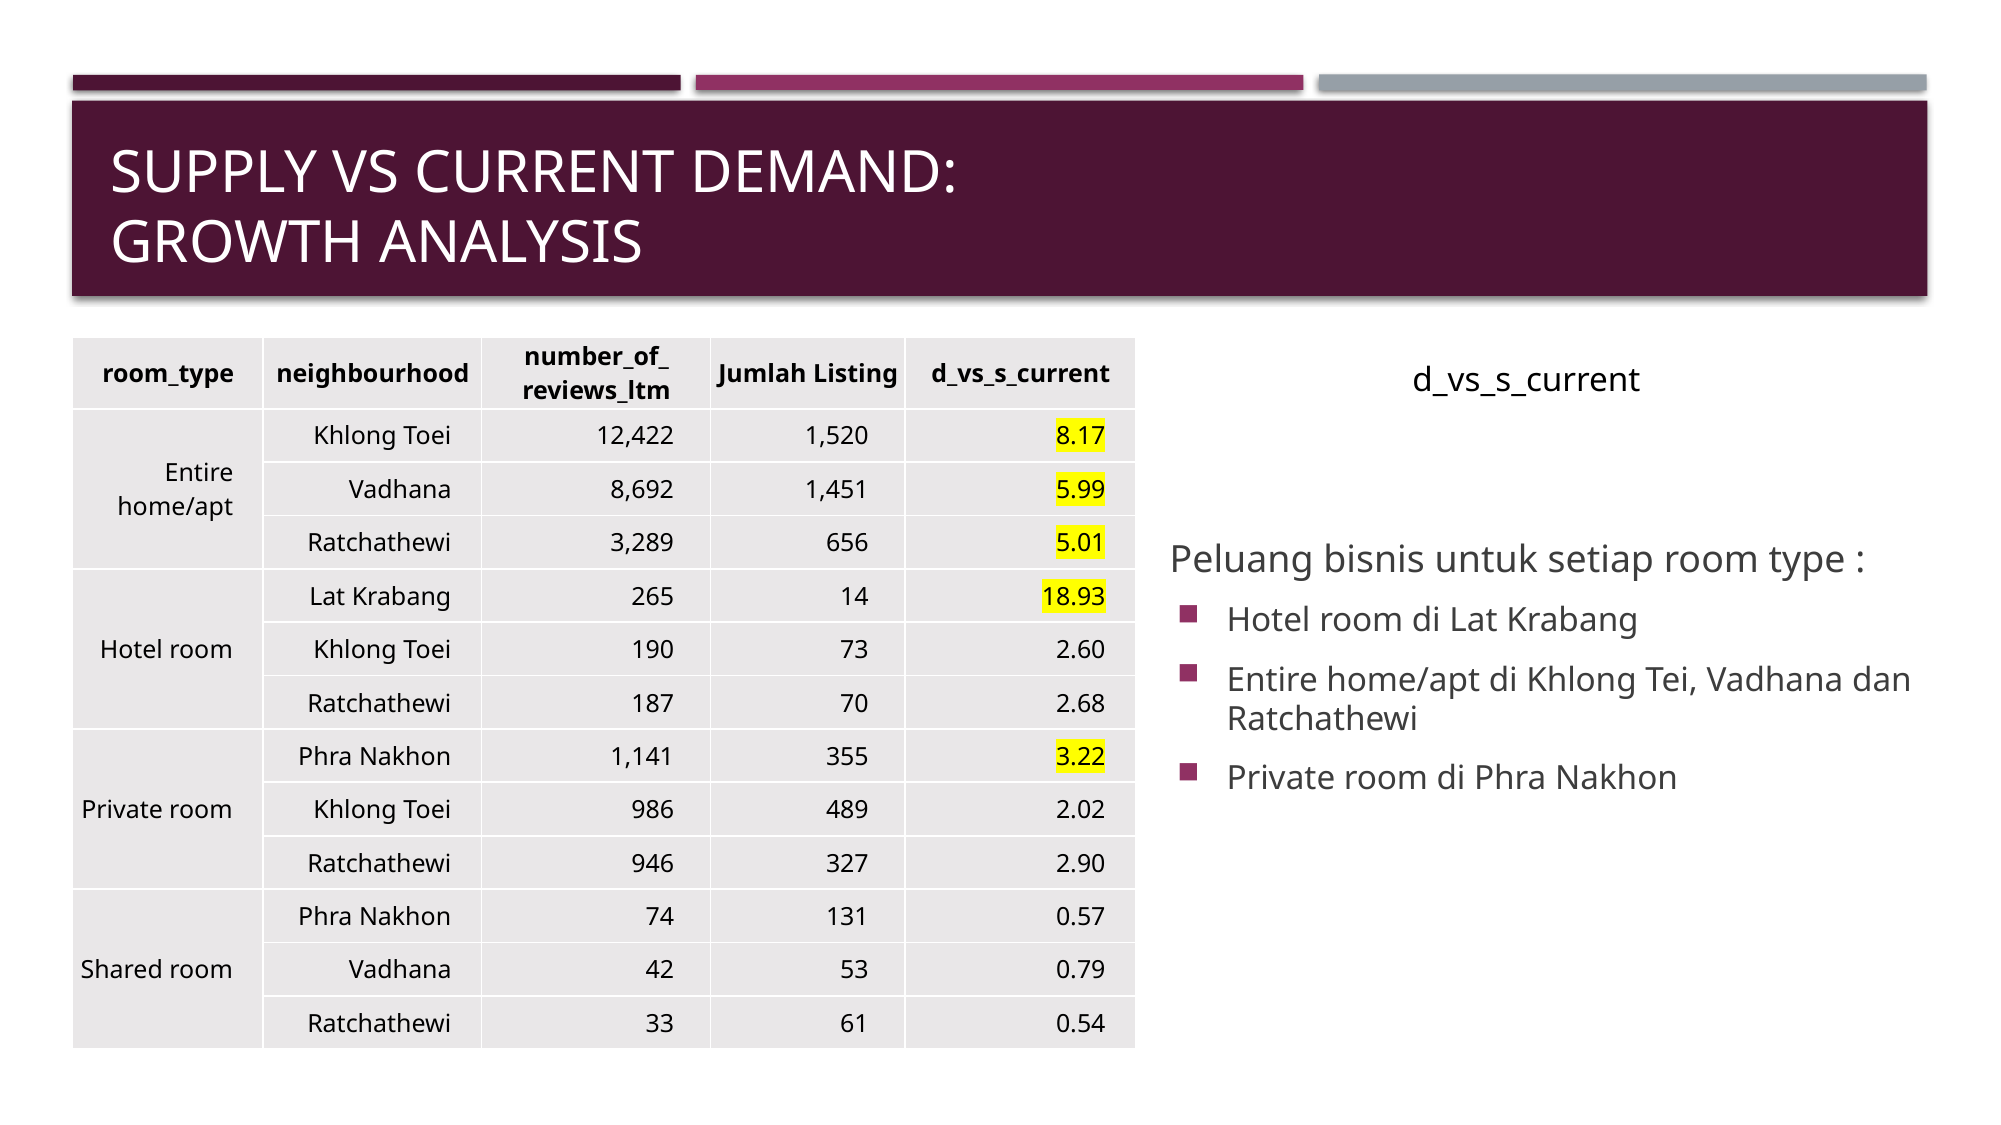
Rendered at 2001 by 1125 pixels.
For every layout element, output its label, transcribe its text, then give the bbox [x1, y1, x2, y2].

table_header neighbourhood [264, 338, 481, 408]
table_cell 1,451 [711, 463, 904, 515]
table_cell 74 [482, 890, 710, 942]
table_cell Ratchathewi [264, 676, 481, 728]
table_cell 986 [482, 783, 710, 835]
table_cell Phra Nakhon [264, 730, 481, 781]
table_cell 1,141 [482, 730, 710, 781]
table_cell 0.57 [906, 890, 1135, 942]
table_header room_type [73, 338, 262, 408]
table_cell 2.02 [906, 783, 1135, 835]
table_cell 2.90 [906, 837, 1135, 888]
table_cell Vadhana [264, 463, 481, 515]
table_cell 70 [711, 676, 904, 728]
table_cell Ratchathewi [264, 837, 481, 888]
table_cell Ratchathewi [264, 516, 481, 568]
table_cell 5.01 [906, 516, 1135, 568]
table_cell 656 [711, 516, 904, 568]
table_cell 489 [711, 783, 904, 835]
table_cell Ratchathewi [264, 997, 481, 1048]
table_cell 190 [482, 623, 710, 675]
table_cell 0.54 [906, 997, 1135, 1048]
table_cell 3.22 [906, 730, 1135, 781]
table_cell Vadhana [264, 943, 481, 995]
table_cell Lat Krabang [264, 570, 481, 621]
table_cell 73 [711, 623, 904, 675]
table_cell Phra Nakhon [264, 890, 481, 942]
table_cell Khlong Toei [264, 410, 481, 461]
table_header d_vs_s_current [906, 338, 1135, 408]
table_cell 18.93 [906, 570, 1135, 621]
table_cell Shared room [73, 890, 262, 1048]
table_cell 8,692 [482, 463, 710, 515]
table_cell 33 [482, 997, 710, 1048]
table_cell Entire home/apt [73, 410, 262, 568]
list Peluang bisnis untuk setiap room type : Hotel room di Lat Krabang Entire home/apt di Khlong Tei, Vadhana dan Ratchathewi Private room di Phra Nakhon [1154, 499, 1949, 832]
table_cell 3,289 [482, 516, 710, 568]
title SUPPLY VS CURRENT DEMAND: GROWTH ANALYSIS [95, 115, 1905, 282]
table_cell 8.17 [906, 410, 1135, 461]
table_header Jumlah Listing [711, 338, 904, 408]
table_cell Khlong Toei [264, 783, 481, 835]
table_cell Private room [73, 730, 262, 888]
table_cell 0.79 [906, 943, 1135, 995]
table_cell 2.68 [906, 676, 1135, 728]
table_cell 53 [711, 943, 904, 995]
table_cell 187 [482, 676, 710, 728]
table_cell 14 [711, 570, 904, 621]
table_header number_of_ reviews_ltm [482, 338, 710, 408]
table_cell 42 [482, 943, 710, 995]
table_cell 2.60 [906, 623, 1135, 675]
table_cell 61 [711, 997, 904, 1048]
table_cell 131 [711, 890, 904, 942]
table_cell Khlong Toei [264, 623, 481, 675]
table_cell 5.99 [906, 463, 1135, 515]
table_cell 265 [482, 570, 710, 621]
table_cell 355 [711, 730, 904, 781]
table_cell 327 [711, 837, 904, 888]
table_cell 946 [482, 837, 710, 888]
table_cell Hotel room [73, 570, 262, 728]
table_cell 12,422 [482, 410, 710, 461]
table_cell 1,520 [711, 410, 904, 461]
